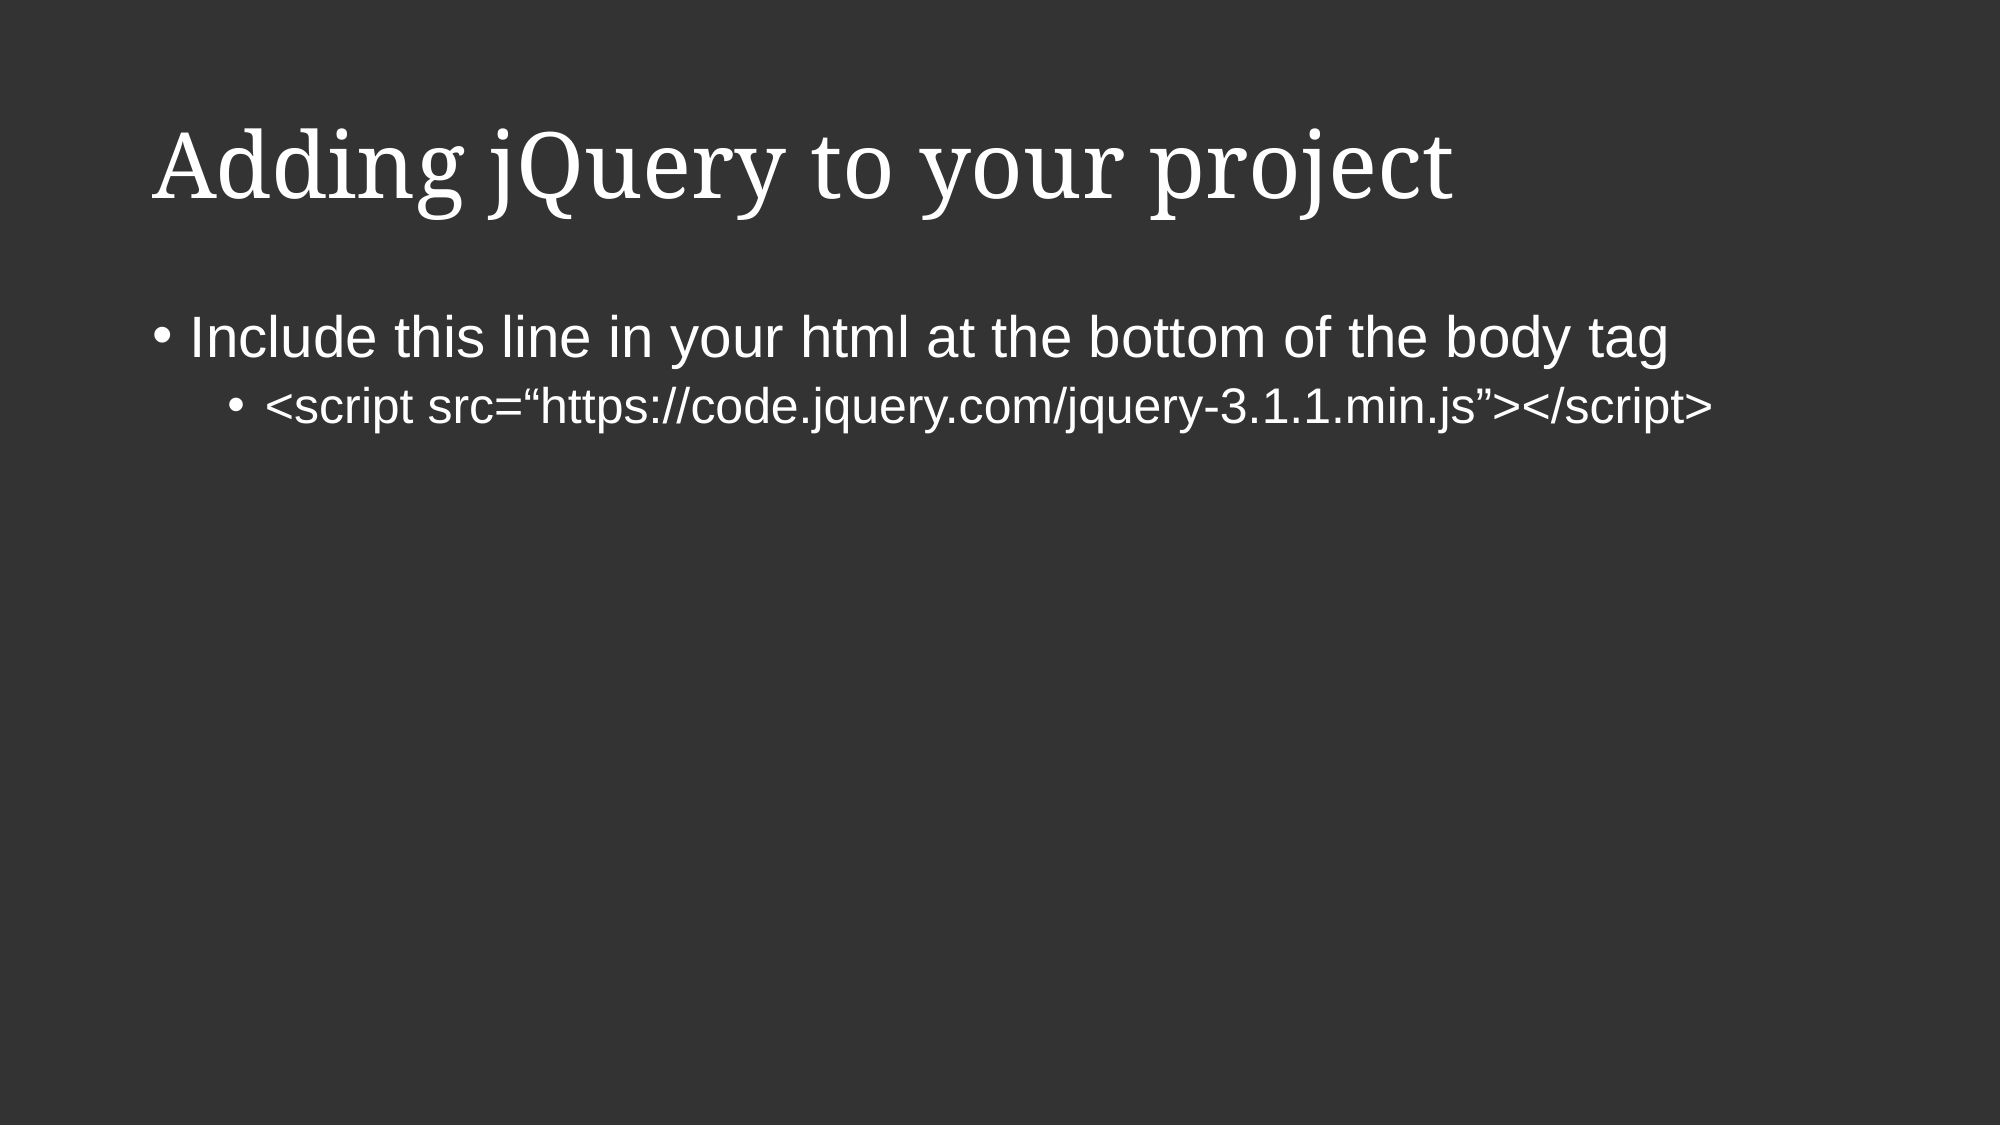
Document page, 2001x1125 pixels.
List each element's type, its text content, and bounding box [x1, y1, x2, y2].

title Adding jQuery to your project [137, 59, 1863, 278]
list Include this line in your html at the bottom of the body tag <script src=“https://code.jquery.com/jquery-3.1.1.min.js”></script> [137, 299, 1863, 1014]
